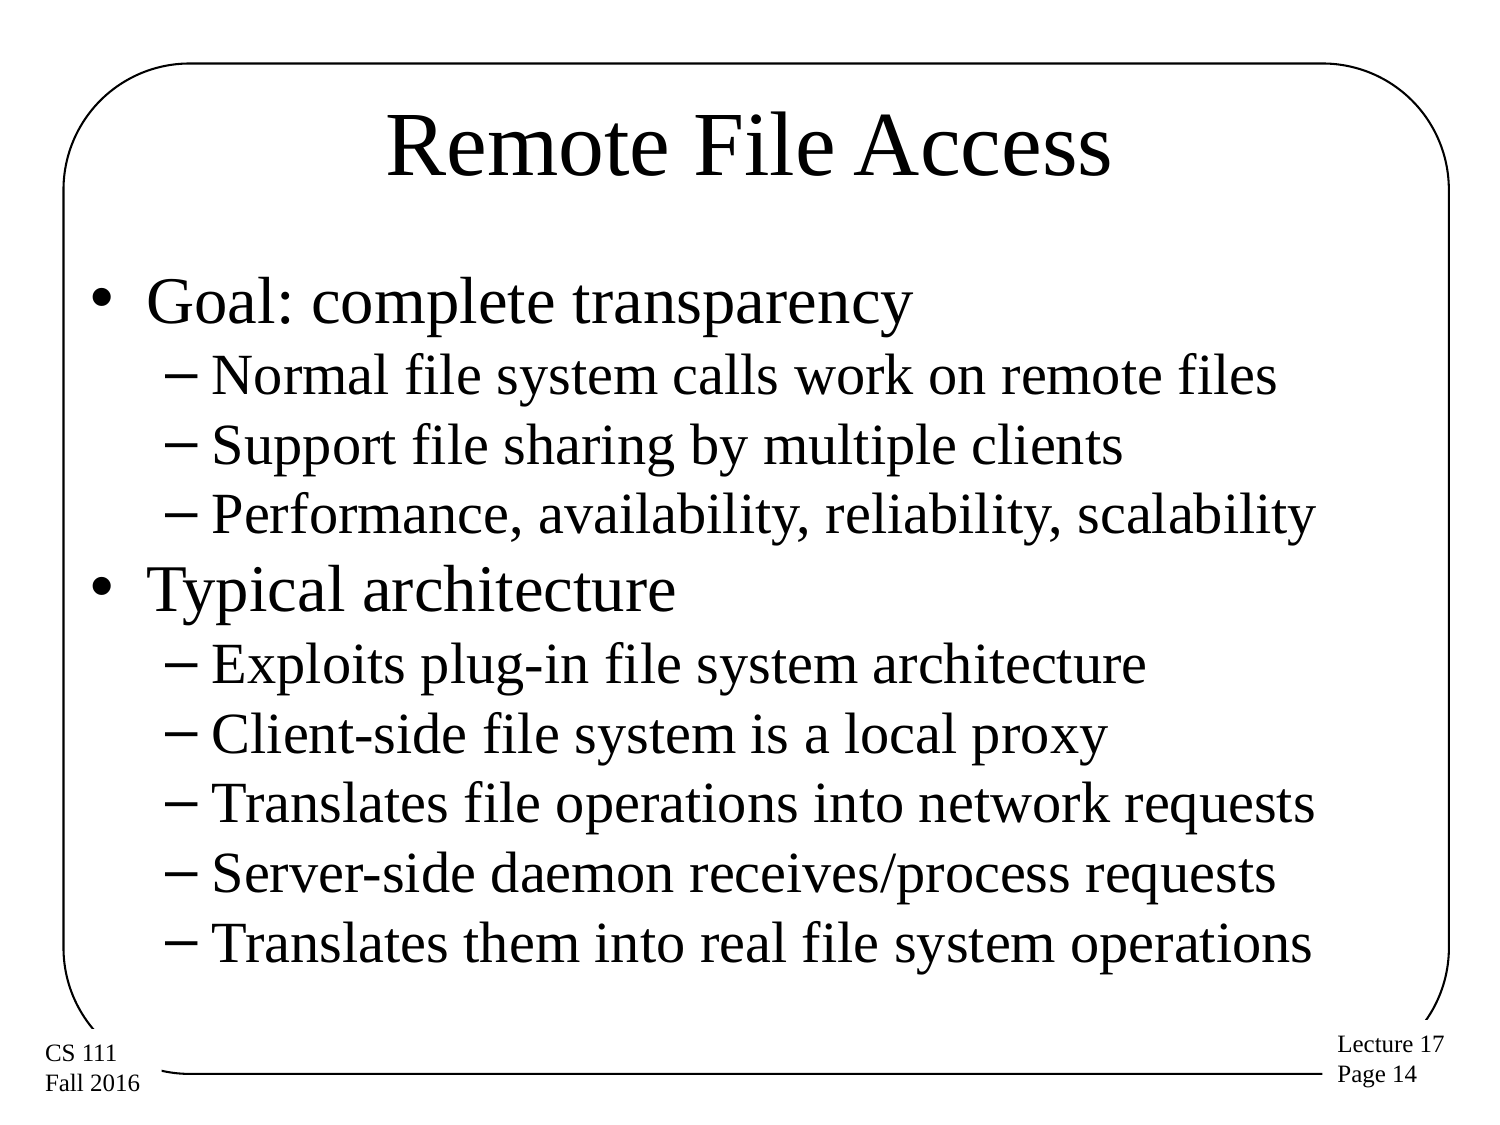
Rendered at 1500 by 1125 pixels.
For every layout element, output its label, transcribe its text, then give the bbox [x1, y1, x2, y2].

list Goal: complete transparency Normal file system calls work on remote files Support file sharing by multiple clients Performance, availability, reliability, scalability Typical architecture Exploits plug-in file system architecture Client-side file system is a local proxy Translates file operations into network requests Server-side daemon receives/process requests Translates them into real file system operations [74, 262, 1426, 1006]
title Remote File Access [74, 44, 1426, 233]
